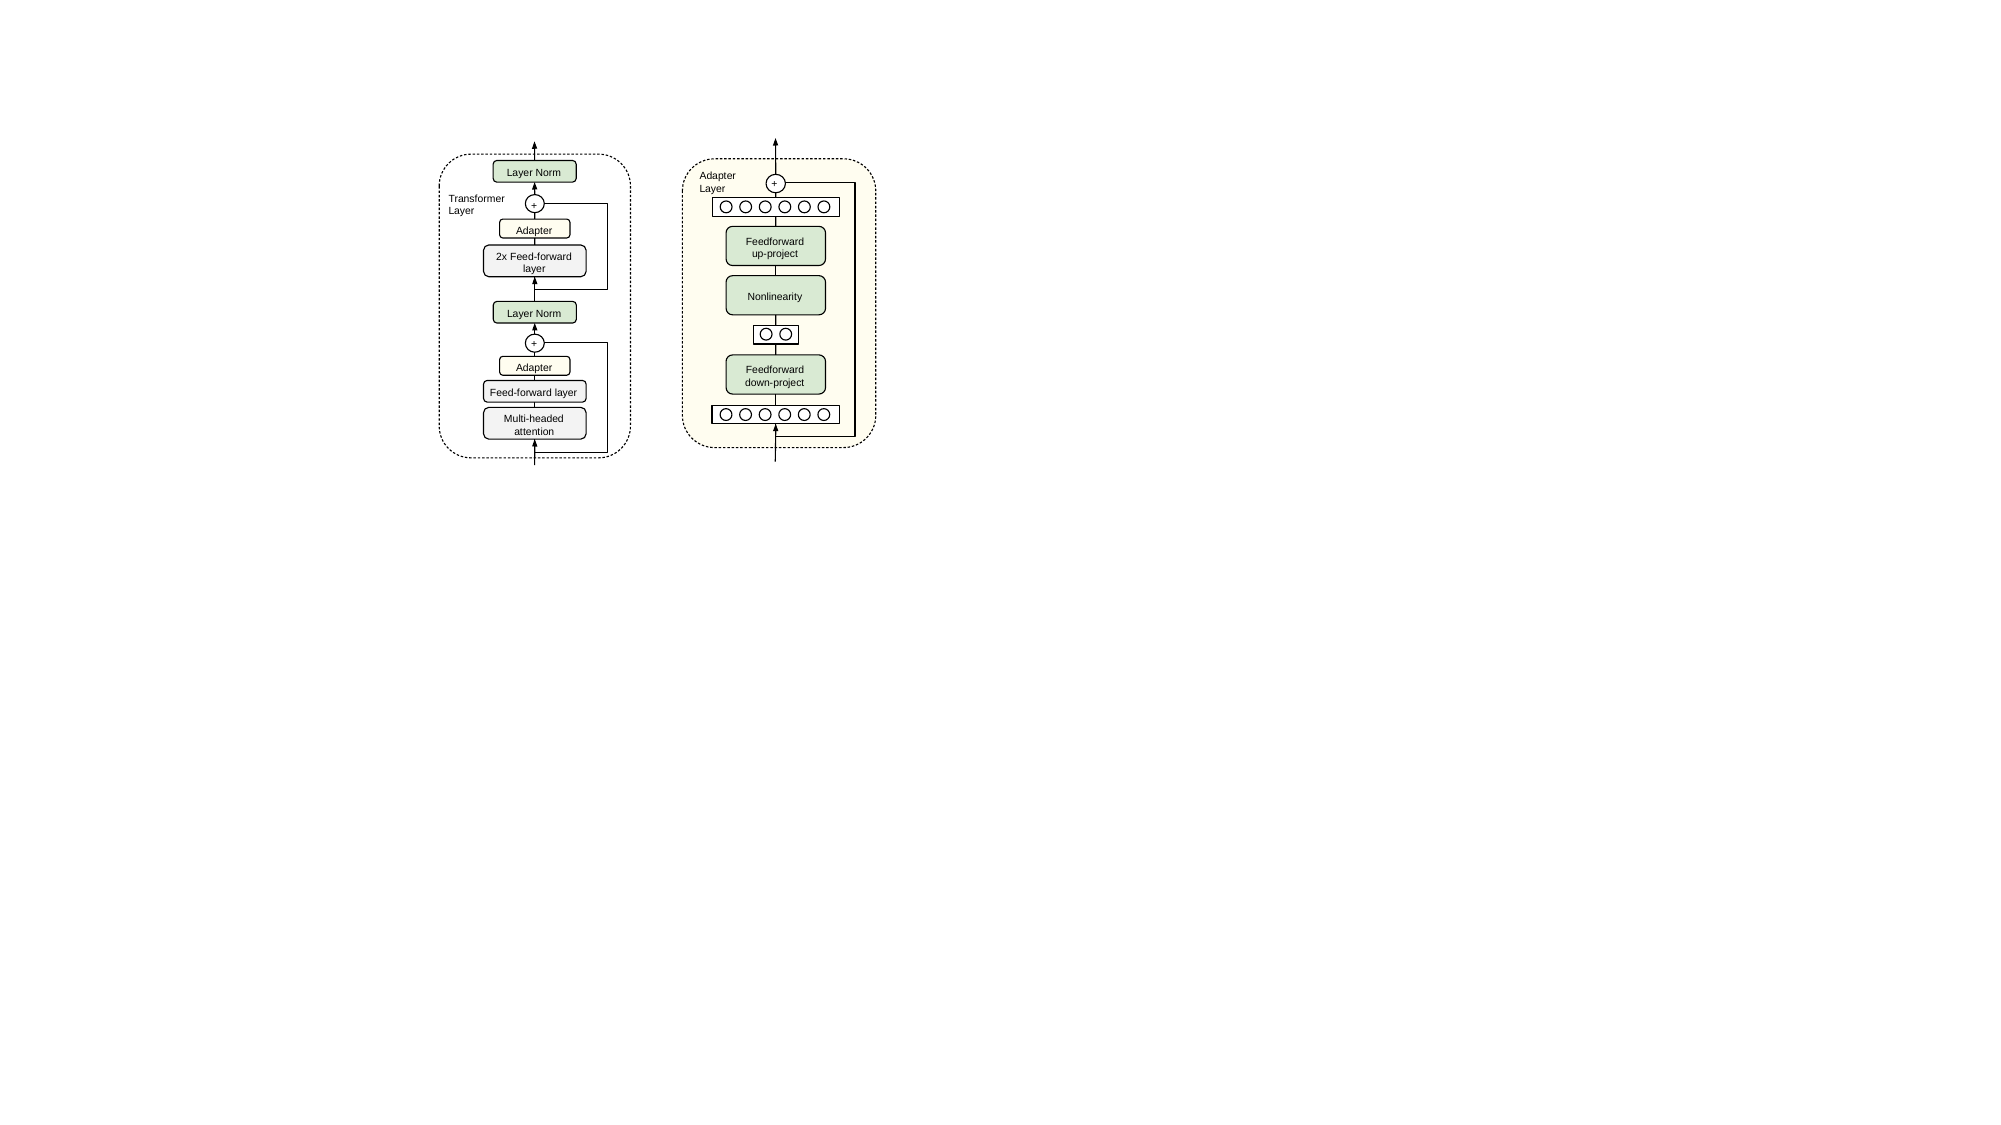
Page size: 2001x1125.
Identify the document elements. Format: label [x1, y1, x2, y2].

text_box [439, 139, 876, 466]
